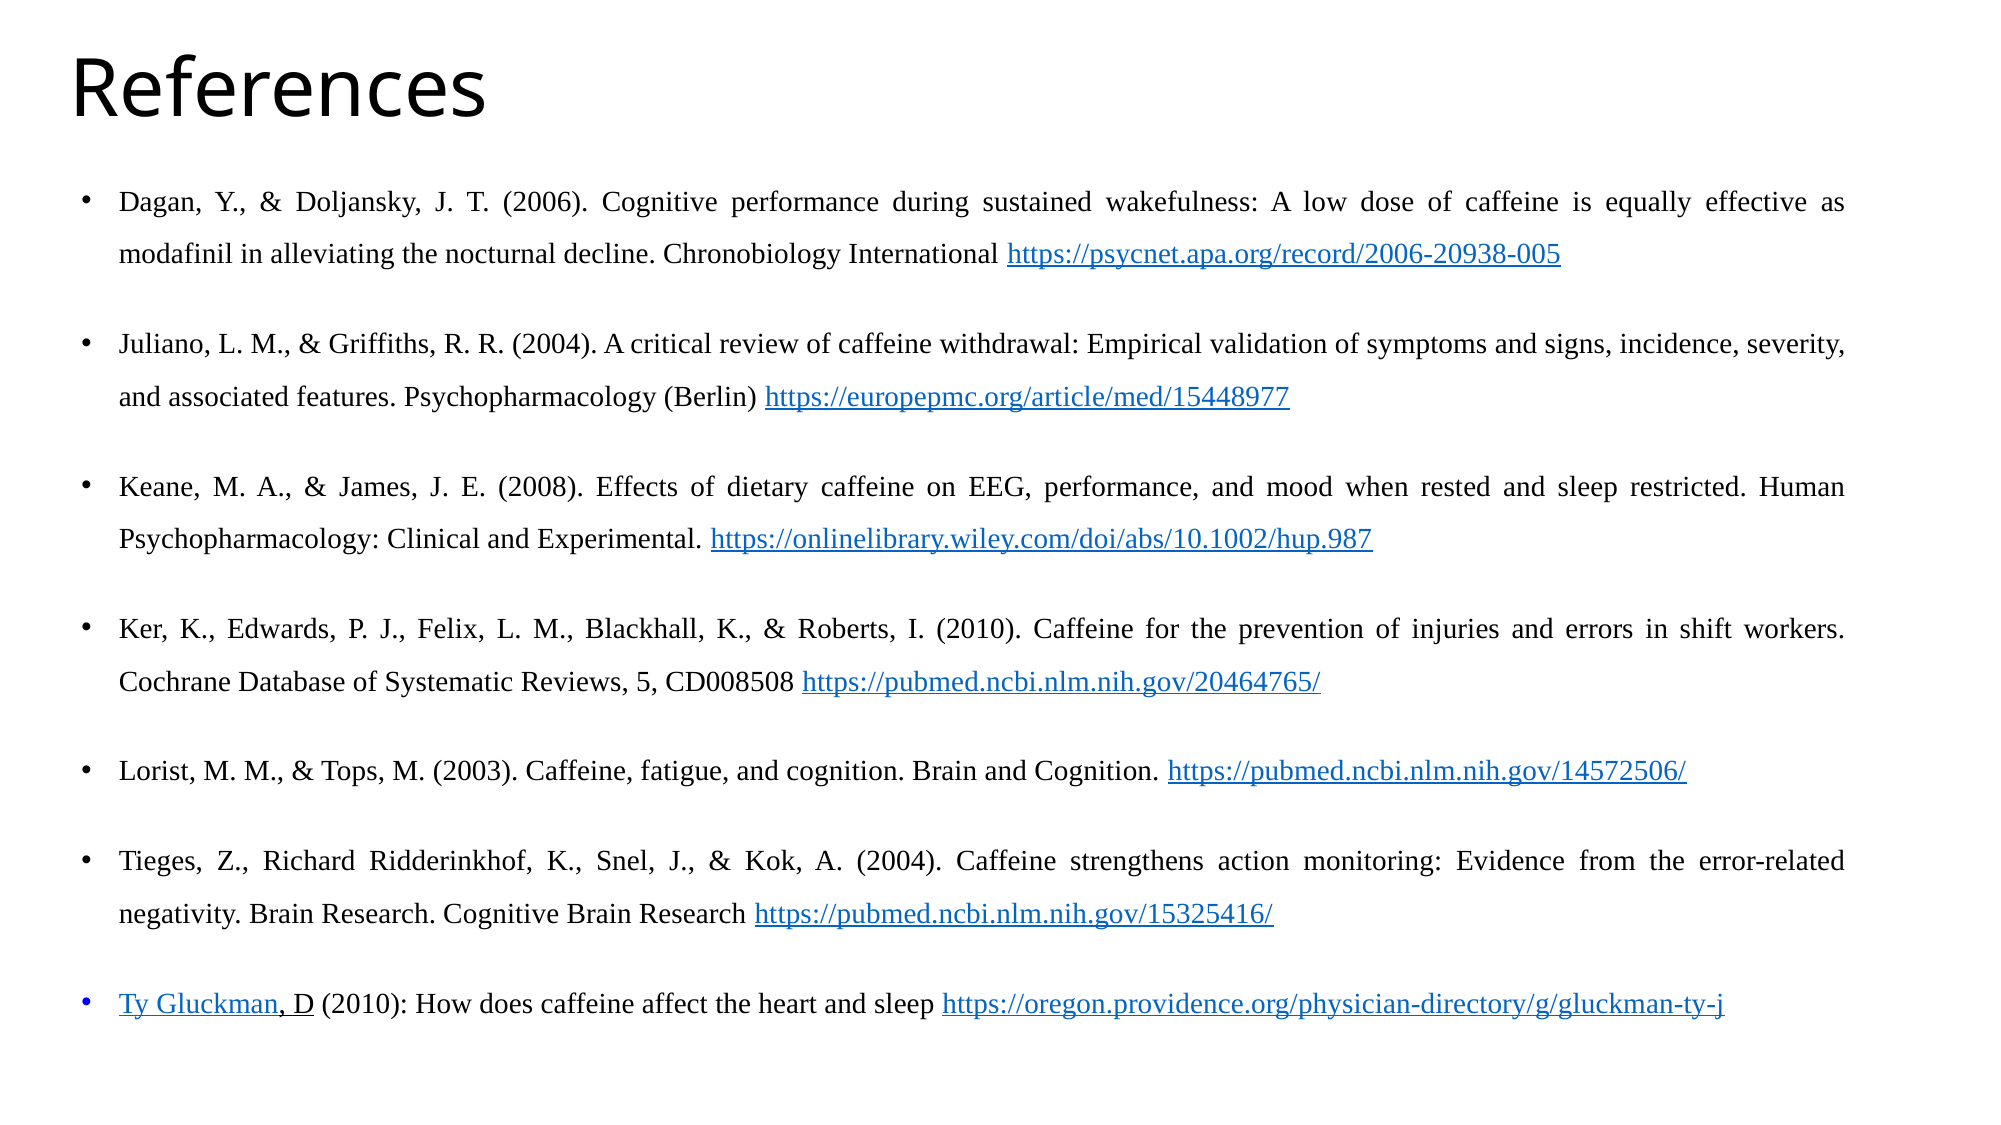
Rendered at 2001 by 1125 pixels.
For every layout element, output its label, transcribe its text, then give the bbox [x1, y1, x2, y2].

title References [54, 38, 1863, 142]
list Dagan, Y., & Doljansky, J. T. (2006). Cognitive performance during sustained wakefulness: A low dose of caffeine is equally effective as modafinil in alleviating the nocturnal decline. Chronobiology International https://psycnet.apa.org/record/2006-20938-005 Juliano, L. M., & Griffiths, R. R. (2004). A critical review of caffeine withdrawal: Empirical validation of symptoms and signs, incidence, severity, and associated features. Psychopharmacology (Berlin) https://europepmc.org/article/med/15448977 Keane, M. A., & James, J. E. (2008). Effects of dietary caffeine on EEG, performance, and mood when rested and sleep restricted. Human Psychopharmacology: Clinical and Experimental. https://onlinelibrary.wiley.com/doi/abs/10.1002/hup.987 Ker, K., Edwards, P. J., Felix, L. M., Blackhall, K., & Roberts, I. (2010). Caffeine for the prevention of injuries and errors in shift workers. Cochrane Database of Systematic Reviews, 5, CD008508 https://pubmed.ncbi.nlm.nih.gov/20464765/ Lorist, M. M., & Tops, M. (2003). Caffeine, fatigue, and cognition. Brain and Cognition. https://pubmed.ncbi.nlm.nih.gov/14572506/ Tieges, Z., Richard Ridderinkhof, K., Snel, J., & Kok, A. (2004). Caffeine strengthens action monitoring: Evidence from the error-related negativity. Brain Research. Cognitive Brain Research https://pubmed.ncbi.nlm.nih.gov/15325416/ Ty Gluckman, D (2010): How does caffeine affect the heart and sleep https://oregon.providence.org/physician-directory/g/gluckman-ty-j [66, 157, 1863, 1074]
